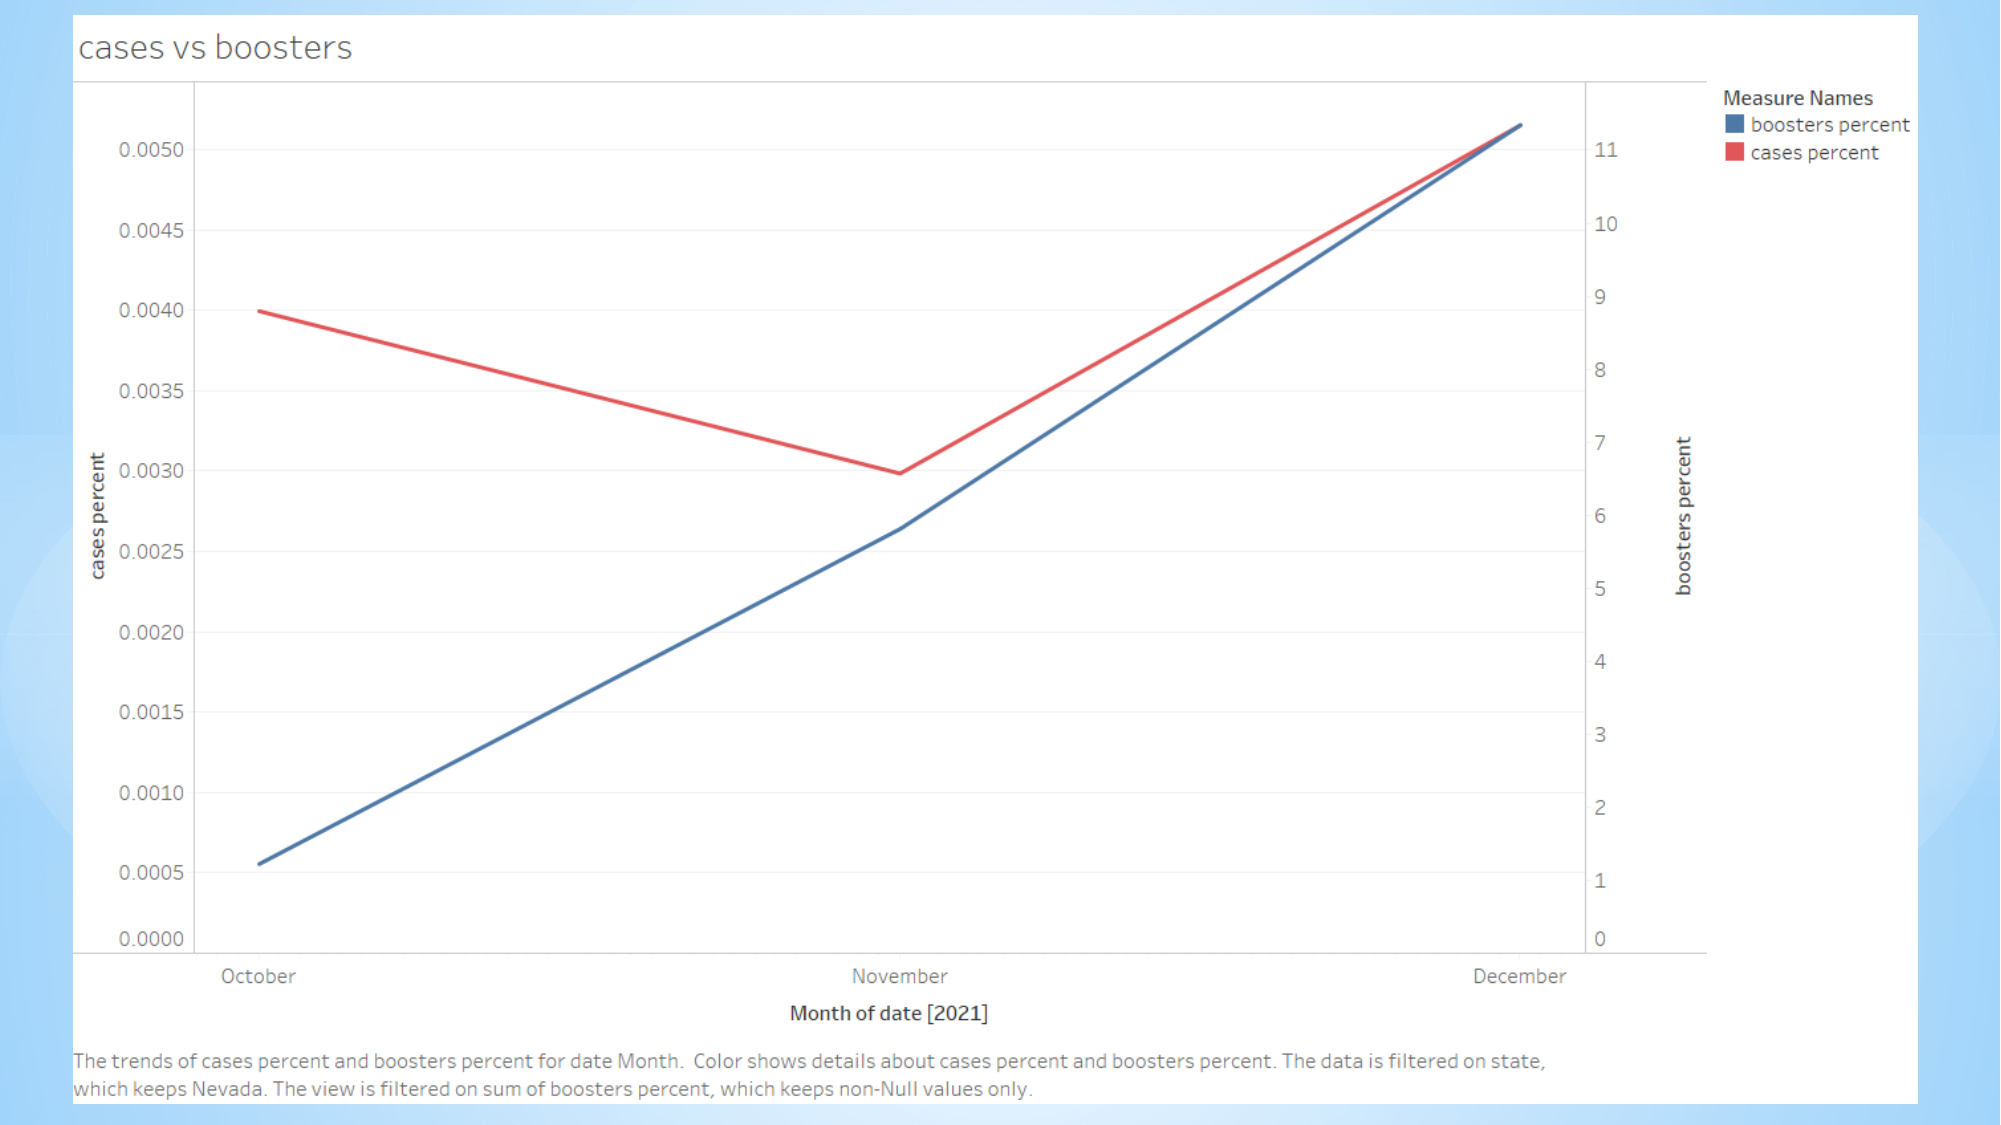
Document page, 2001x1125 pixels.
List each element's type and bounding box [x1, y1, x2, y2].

picture [73, 15, 1918, 1105]
